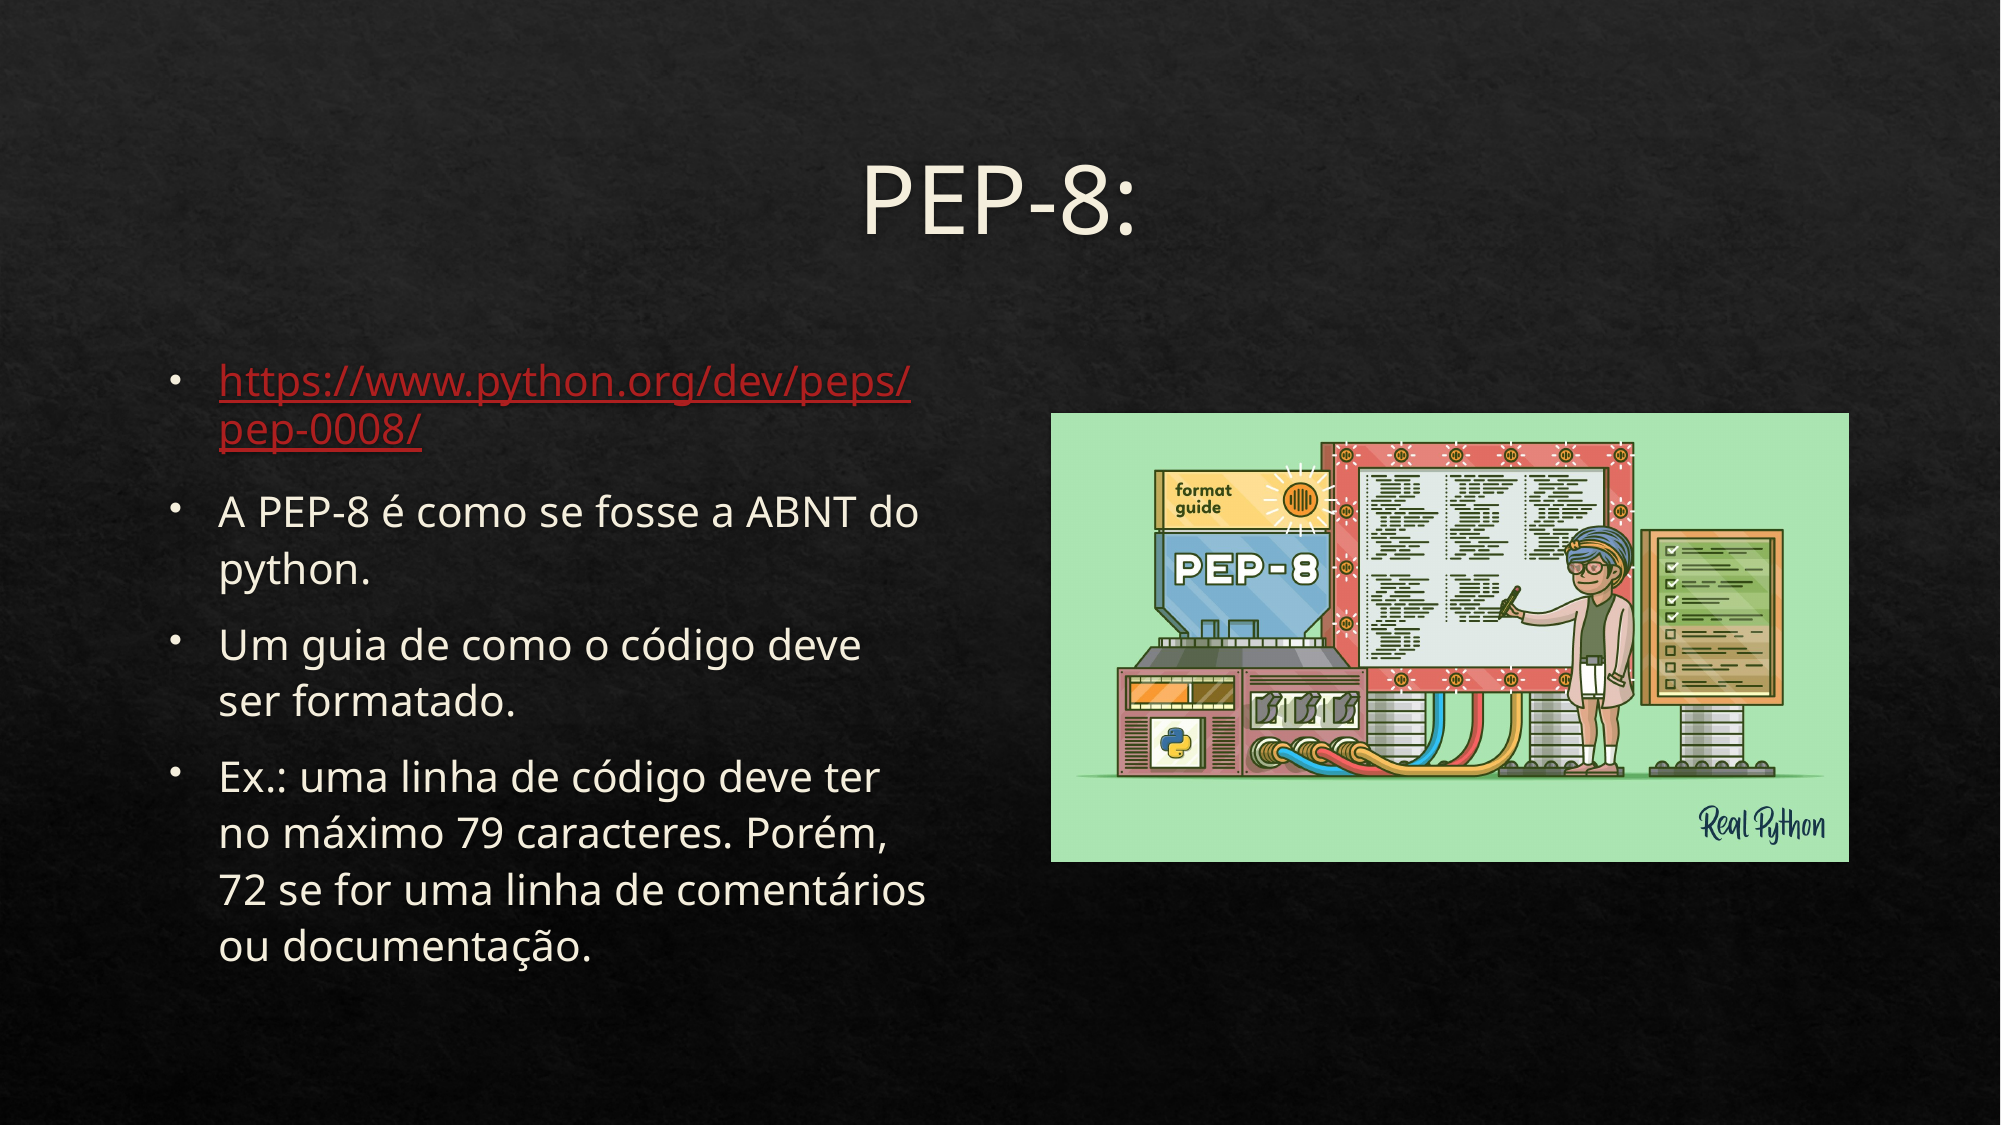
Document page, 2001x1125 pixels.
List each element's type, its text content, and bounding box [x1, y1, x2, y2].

list https://www.python.org/dev/peps/pep-0008/ A PEP-8 é como se fosse a ABNT do python. Um guia de como o código deve ser formatado. Ex.: uma linha de código deve ter no máximo 79 caracteres. Porém, 72 se for uma linha de comentários ou documentação. [149, 340, 947, 935]
title PEP-8: [149, 99, 1849, 307]
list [1051, 413, 1849, 862]
